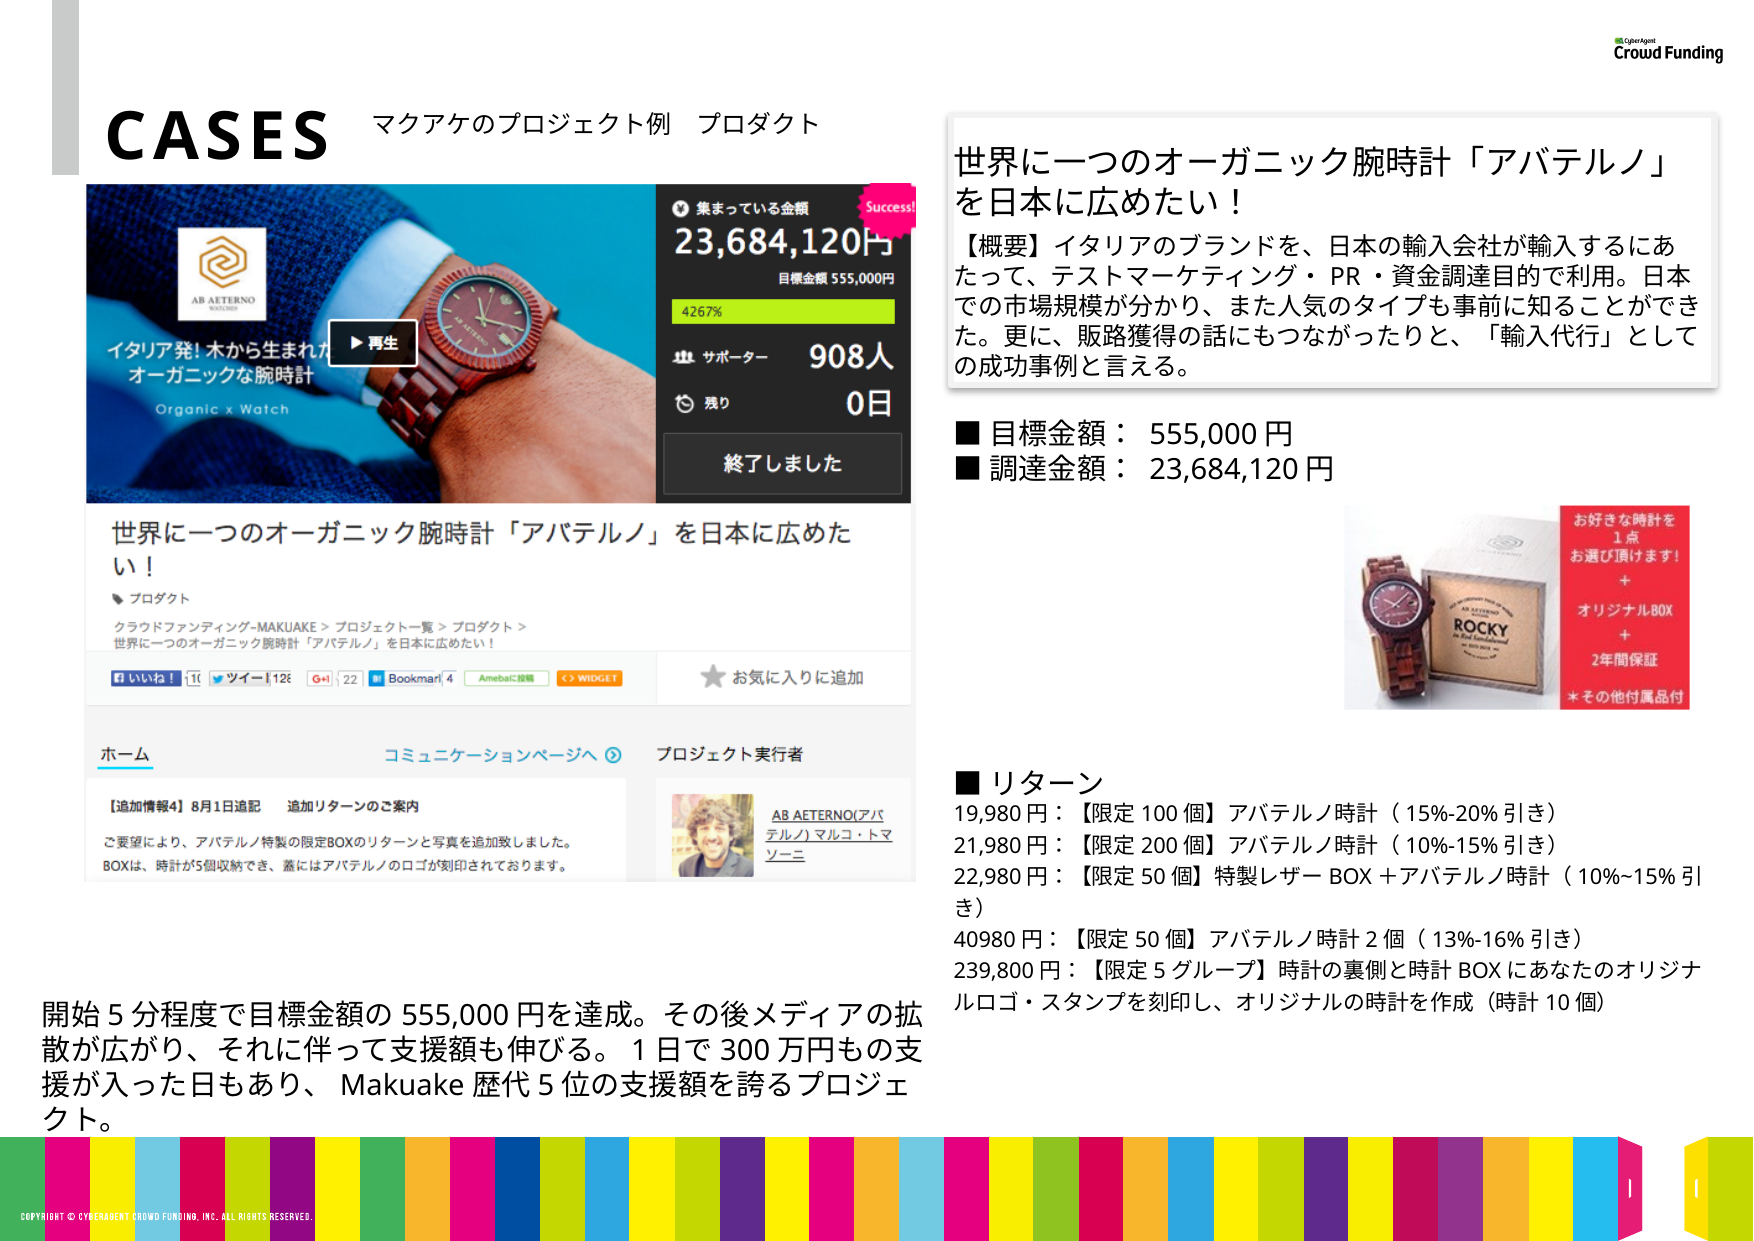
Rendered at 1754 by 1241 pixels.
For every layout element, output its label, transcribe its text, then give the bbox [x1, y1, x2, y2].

text_box 開始5分程度で目標金額の555,000円を達成。その後メディアの拡散が広がり、それに伴って支援額も伸びる。1日で300万円もの支援が入った日もあり、Makuake歴代5位の支援額を誇るプロジェクト。 [27, 988, 938, 1135]
text_box 世界に一つのオーガニック腕時計「アバテルノ」を日本に広めたい！ 【概要】イタリアのブランドを、日本の輸入会社が輸入するにあたって、テストマーケティング・PR・資金調達目的で利用。日本での市場規模が分かり、また人気のタイプも事前に知ることができた。更に、販路獲得の話にもつながったりと、「輸入代行」としての成功事例と言える。 ■目標金額： 555,000円 ■調達金額： 23,684,120円 ■リターン 19,980円：【限定100個】アバテルノ時計（15%-20%引き） 21,980円：【限定200個】アバテルノ時計（10%-15%引き） 22,980円：【限定50個】特製レザーBOX＋アバテルノ時計（10%~15%引き） 40980円：【限定50個】アバテルノ時計2個（13%-16%引き） 239,800円：【限定5グループ】時計の裏側と時計BOXにあなたのオリジナルロゴ・スタンプを刻印し、オリジナルの時計を作成（時計10個） [938, 186, 1725, 1135]
picture [0, 0, 1754, 176]
picture [84, 183, 916, 883]
picture [1341, 502, 1691, 712]
picture [0, 1136, 1754, 1241]
